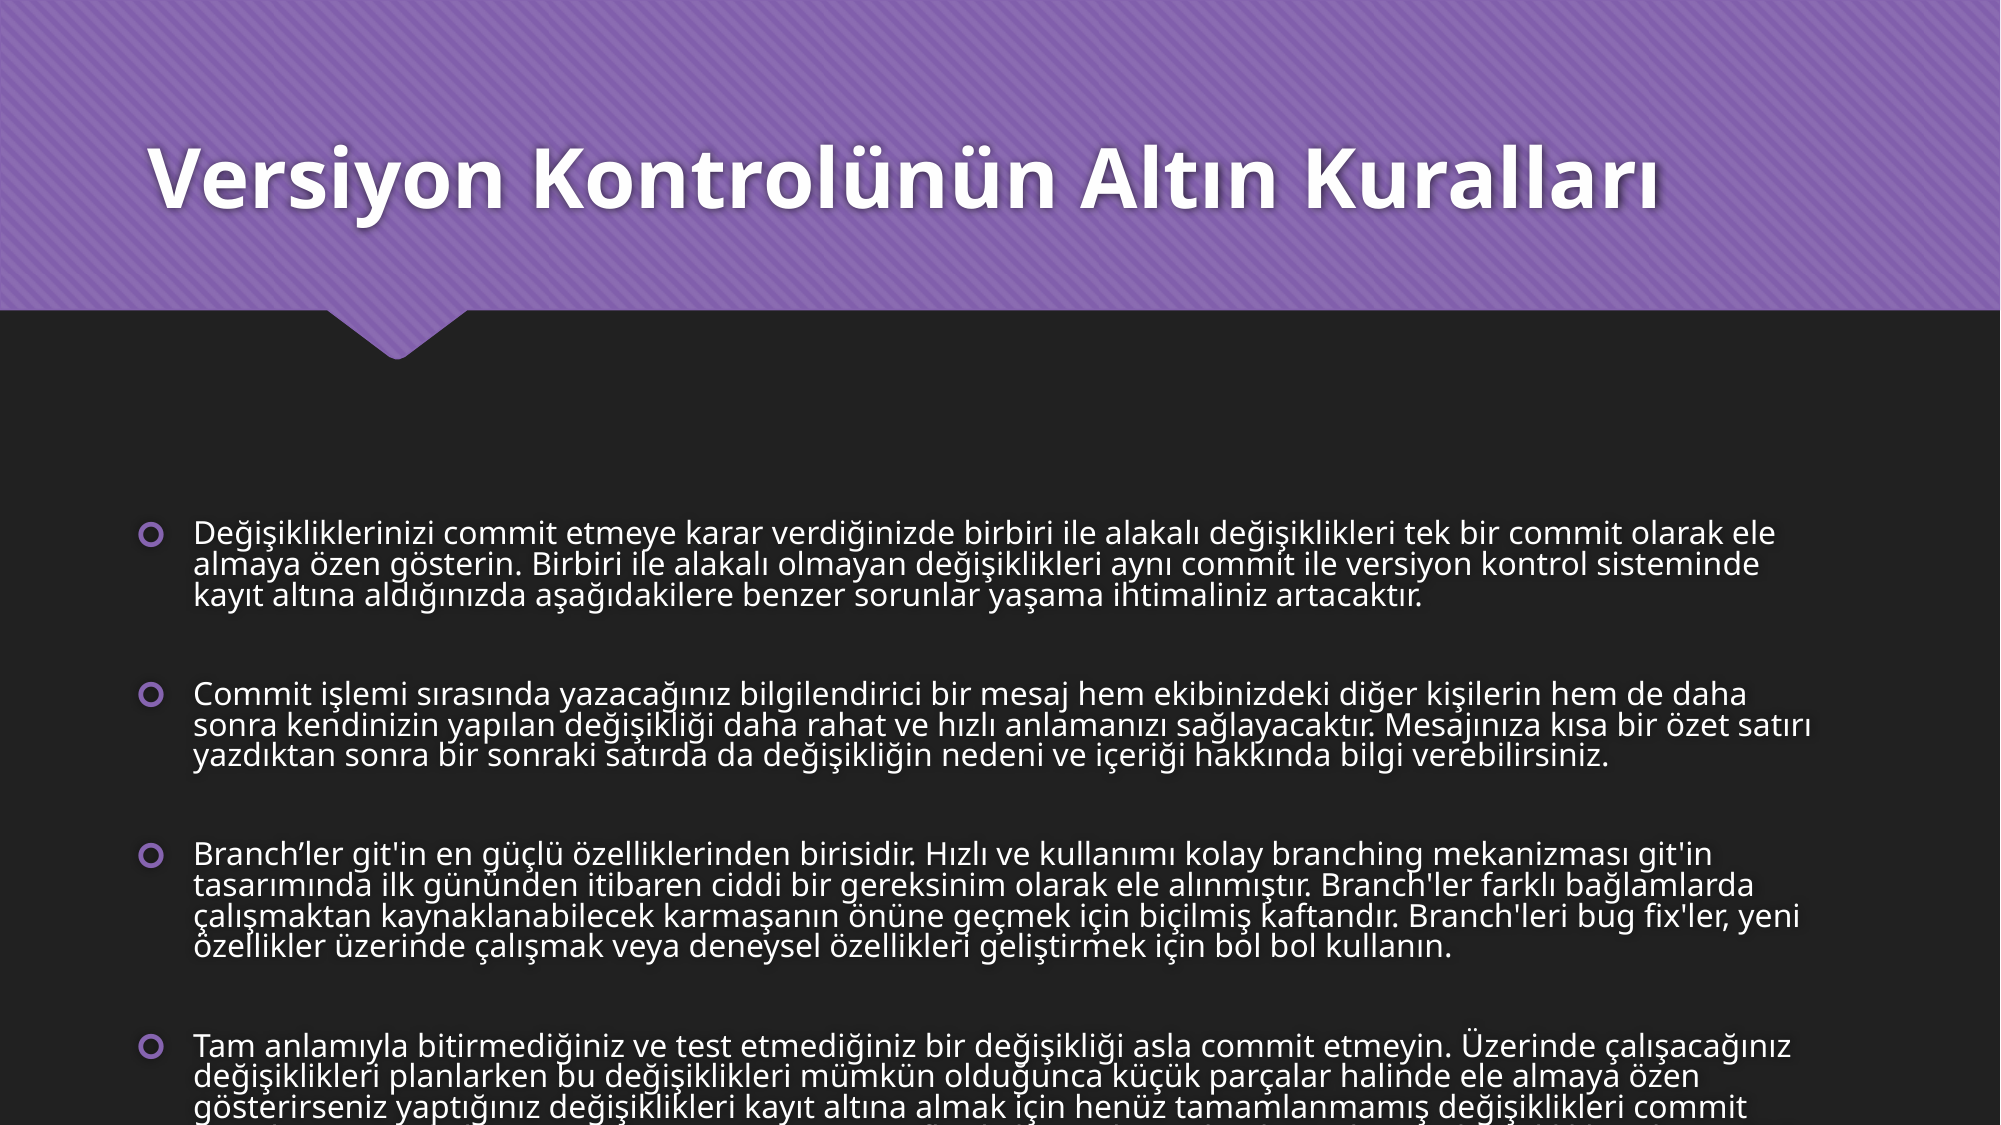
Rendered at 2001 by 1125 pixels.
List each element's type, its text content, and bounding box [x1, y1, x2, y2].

title Versiyon Kontrolünün Altın Kuralları [132, 73, 1868, 233]
list Değişikliklerinizi commit etmeye karar verdiğinizde birbiri ile alakalı değişiklikleri tek bir commit olarak ele almaya özen gösterin. Birbiri ile alakalı olmayan değişiklikleri aynı commit ile versiyon kontrol sisteminde kayıt altına aldığınızda aşağıdakilere benzer sorunlar yaşama ihtimaliniz artacaktır. Commit işlemi sırasında yazacağınız bilgilendirici bir mesaj hem ekibinizdeki diğer kişilerin hem de daha sonra kendinizin yapılan değişikliği daha rahat ve hızlı anlamanızı sağlayacaktır. Mesajınıza kısa bir özet satırı yazdıktan sonra bir sonraki satırda da değişikliğin nedeni ve içeriği hakkında bilgi verebilirsiniz. Branch’ler git'in en güçlü özelliklerinden birisidir. Hızlı ve kullanımı kolay branching mekanizması git'in tasarımında ilk gününden itibaren ciddi bir gereksinim olarak ele alınmıştır. Branch'ler farklı bağlamlarda çalışmaktan kaynaklanabilecek karmaşanın önüne geçmek için biçilmiş kaftandır. Branch'leri bug fix'ler, yeni özellikler üzerinde çalışmak veya deneysel özellikleri geliştirmek için bol bol kullanın. Tam anlamıyla bitirmediğiniz ve test etmediğiniz bir değişikliği asla commit etmeyin. Üzerinde çalışacağınız değişiklikleri planlarken bu değişiklikleri mümkün olduğunca küçük parçalar halinde ele almaya özen gösterirseniz yaptığınız değişiklikleri kayıt altına almak için henüz tamamlanmamış değişiklikleri commit etmek zorunda kalmazsınız. Buna rağmen ara safhada kayıt altına almak istediğiniz değişiklikler olursa Git'in **Stash** özelliğini kullanabilirsiniz. [121, 512, 1854, 1125]
picture [1, 1, 1999, 357]
